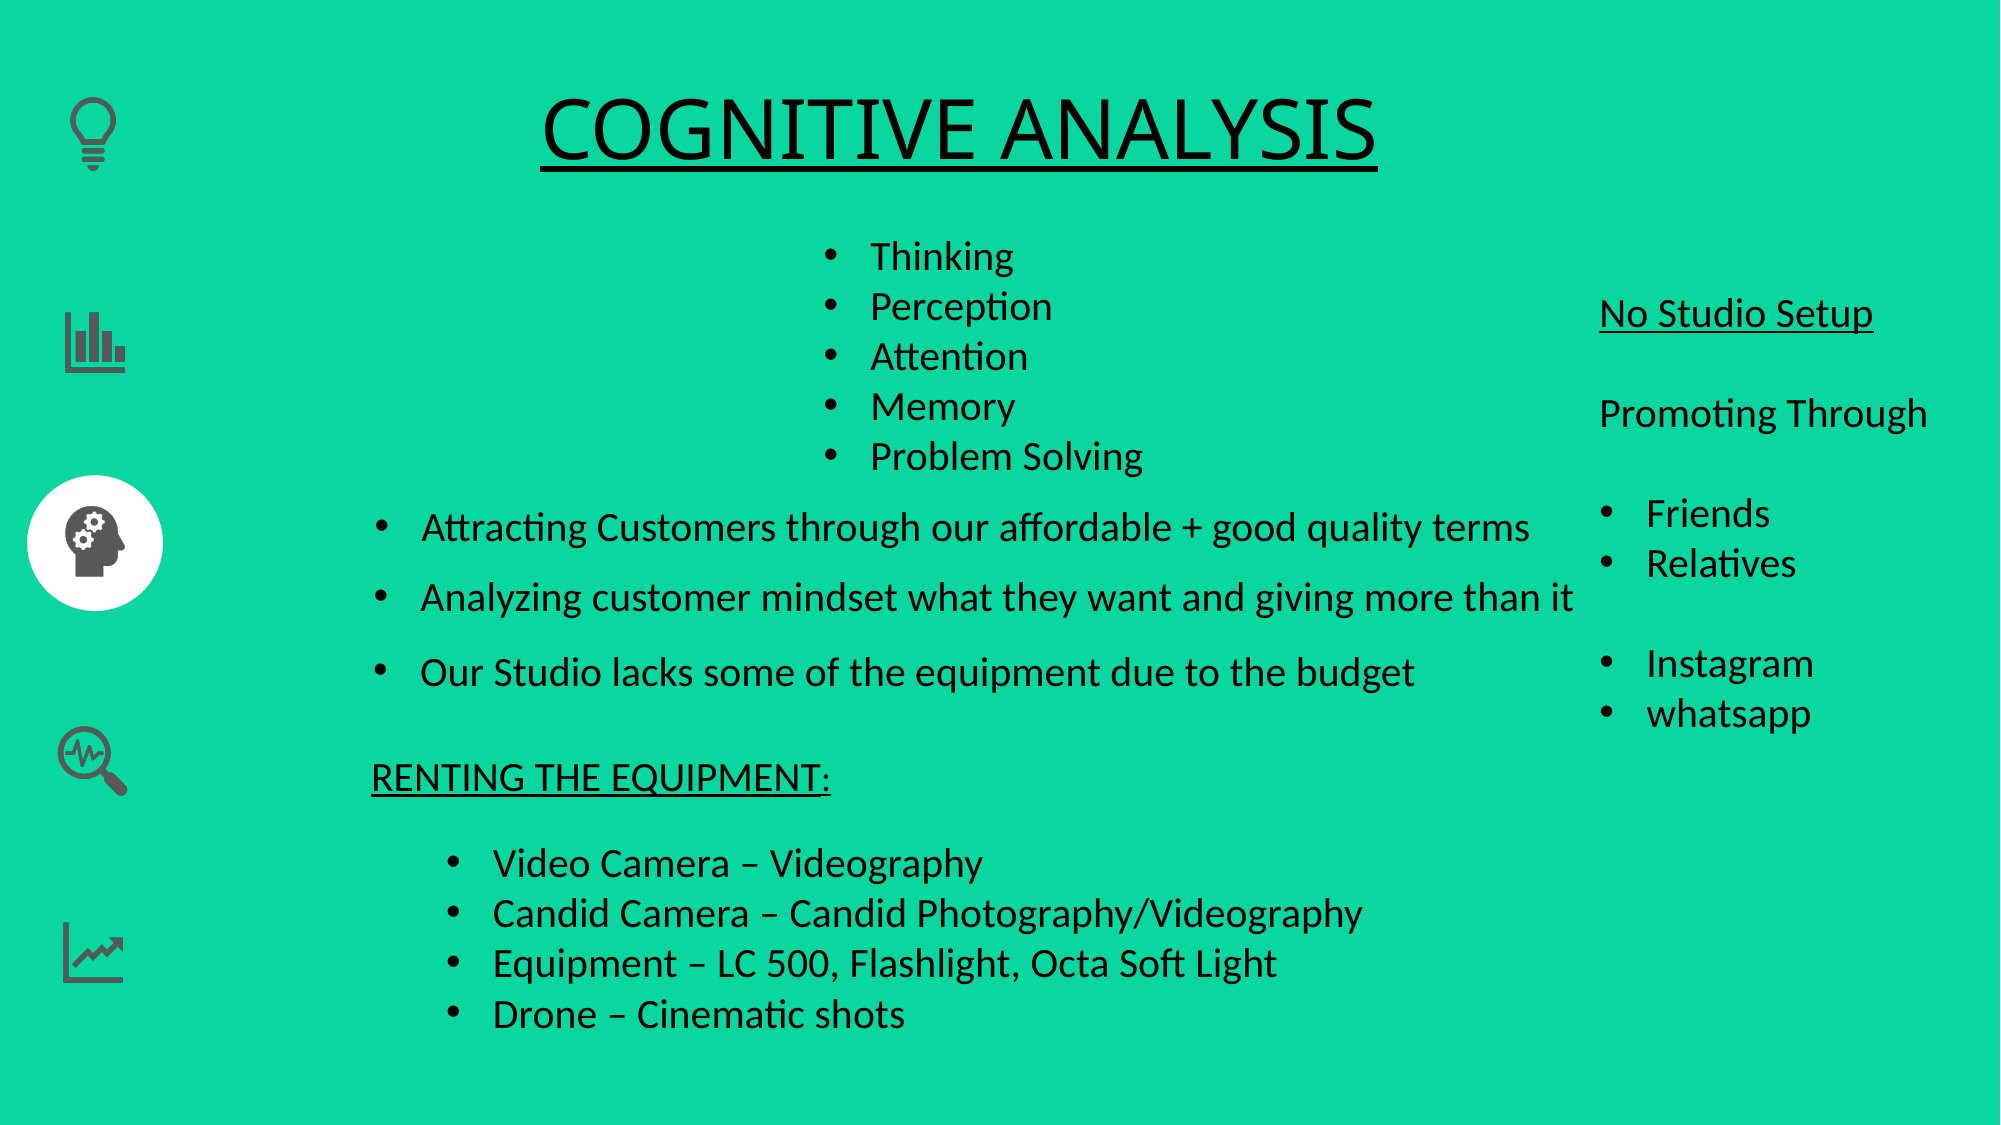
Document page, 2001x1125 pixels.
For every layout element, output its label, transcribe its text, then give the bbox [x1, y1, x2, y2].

text_box Analyzing customer mindset what they want and giving more than it [358, 562, 1584, 628]
text_box [26, 474, 165, 613]
picture [53, 501, 137, 585]
text_box COGNITIVE ANALYSIS [107, 67, 1833, 285]
picture [51, 910, 135, 995]
text_box RENTING THE EQUIPMENT: [356, 742, 846, 807]
picture [51, 719, 135, 803]
text_box Our Studio lacks some of the equipment due to the budget [358, 637, 1440, 702]
text_box No Studio Setup Promoting Through Friends Relatives Instagram whatsapp [1584, 278, 1944, 744]
picture [51, 92, 135, 176]
text_box Video Camera – Videography Candid Camera – Candid Photography/Videography Equipment – LC 500, Flashlight, Octa Soft Light Drone – Cinematic shots [431, 828, 1379, 1044]
text_box Attracting Customers through our affordable + good quality terms [359, 492, 1556, 558]
text_box Thinking Perception Attention Memory Problem Solving [808, 221, 1159, 487]
picture [53, 300, 137, 385]
